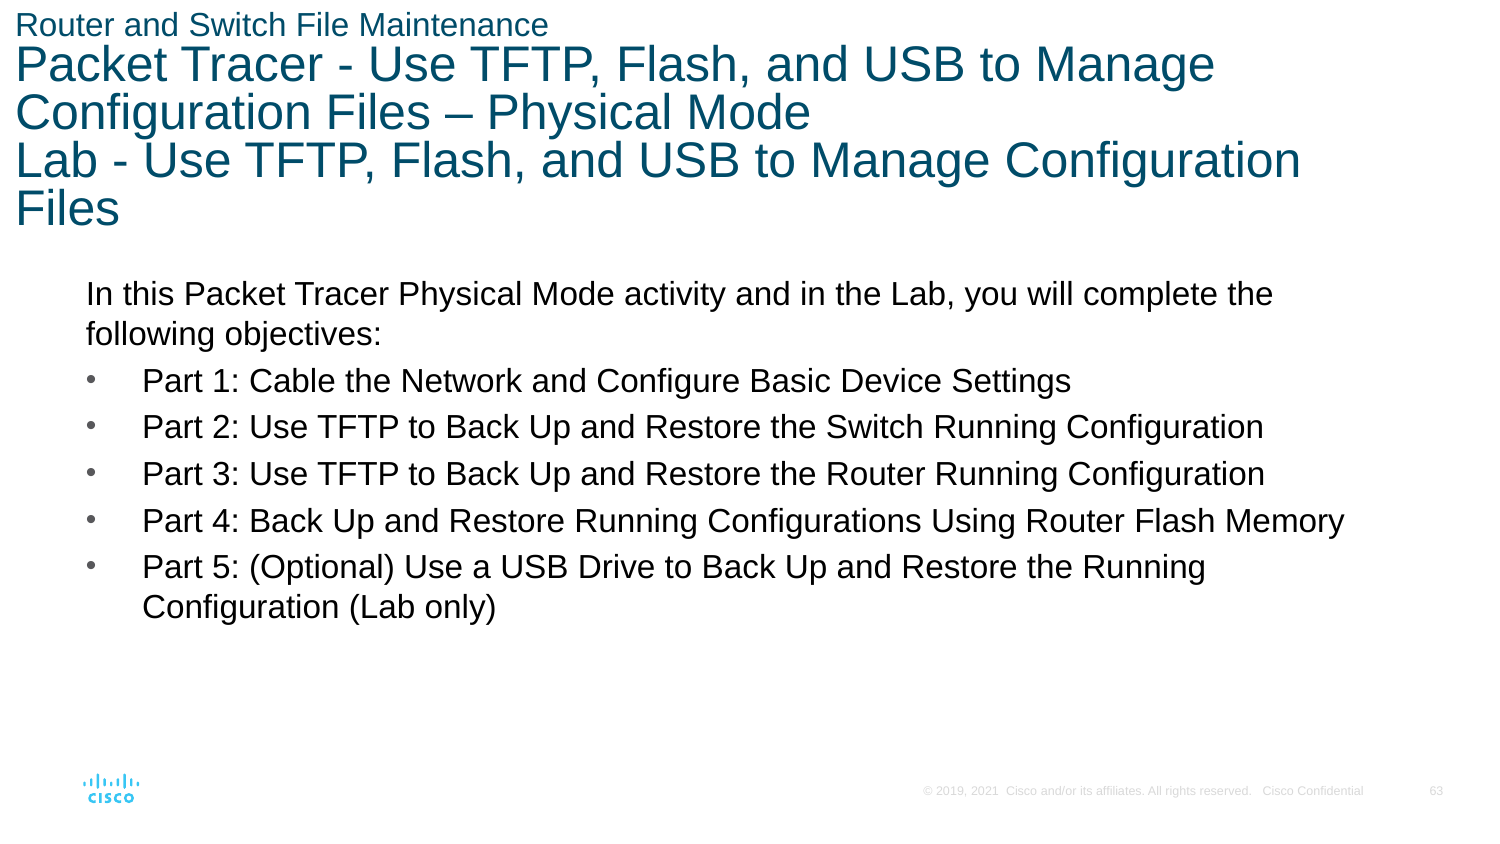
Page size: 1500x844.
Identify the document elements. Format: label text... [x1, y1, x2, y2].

title Router and Switch File Maintenance Packet Tracer - Use TFTP, Flash, and USB to Manage Configuration Files – Physical Mode Lab - Use TFTP, Flash, and USB to Manage Configuration Files [0, 63, 1369, 184]
list In this Packet Tracer Physical Mode activity and in the Lab, you will complete the following objectives: Part 1: Cable the Network and Configure Basic Device Settings Part 2: Use TFTP to Back Up and Restore the Switch Running Configuration Part 3: Use TFTP to Back Up and Restore the Router Running Configuration Part 4: Back Up and Restore Running Configurations Using Router Flash Memory Part 5: (Optional) Use a USB Drive to Back Up and Restore the Running Configuration (Lab only) [70, 264, 1430, 844]
